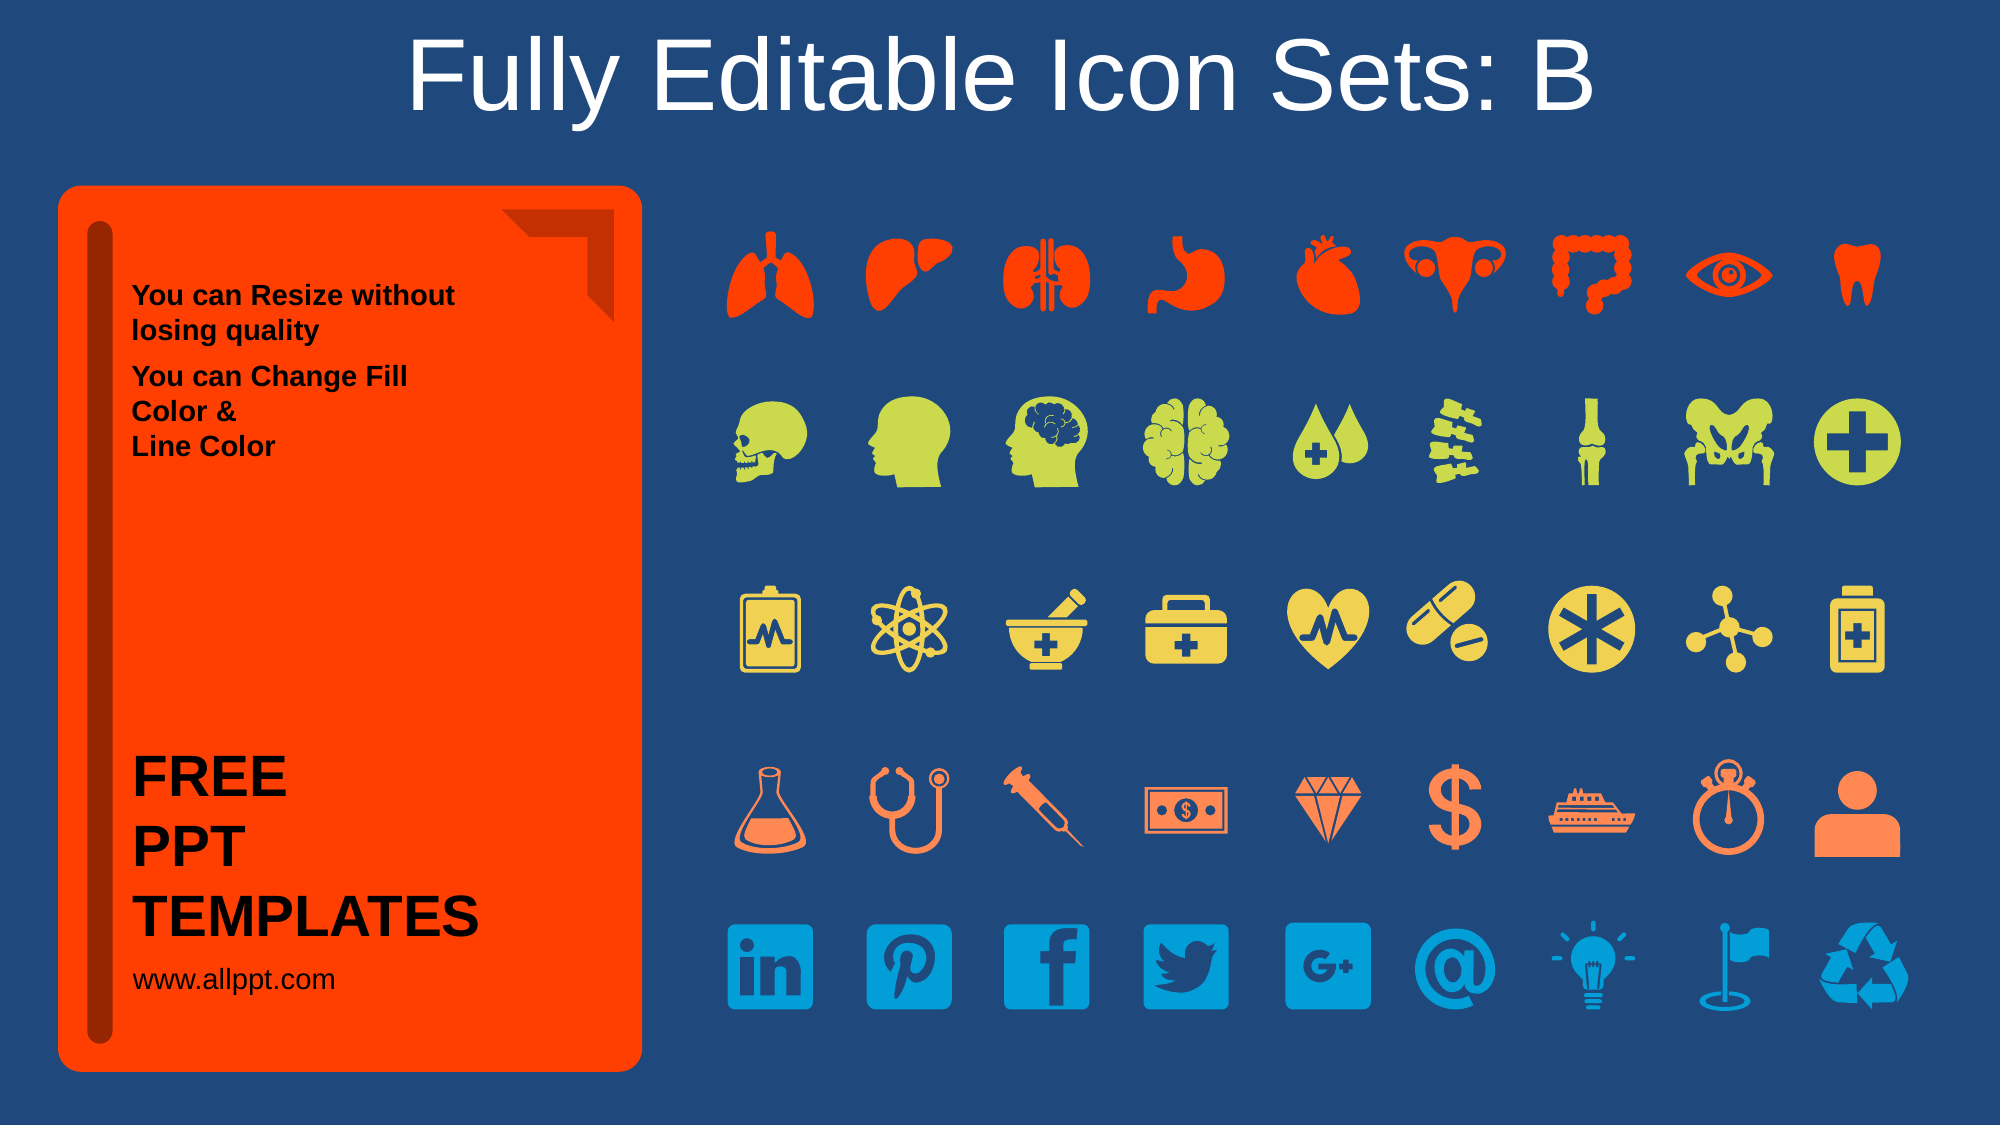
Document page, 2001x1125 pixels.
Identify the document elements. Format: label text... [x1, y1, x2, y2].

text_box [1550, 955, 1564, 962]
text_box [1684, 584, 1774, 674]
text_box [1428, 398, 1482, 486]
text_box [733, 765, 808, 855]
text_box [869, 584, 949, 674]
text_box [1004, 587, 1089, 671]
text_box [1295, 233, 1362, 316]
text_box [1284, 921, 1372, 1011]
text_box [1829, 584, 1886, 674]
text_box [864, 237, 954, 312]
text_box [1616, 931, 1628, 943]
text_box [1813, 813, 1902, 858]
text_box [1449, 622, 1489, 663]
text_box [1144, 786, 1229, 835]
text_box [1550, 233, 1633, 316]
text_box [1683, 397, 1776, 487]
text_box [1146, 235, 1226, 315]
list Fully Editable Icon Sets: B [53, 20, 1952, 140]
text_box [1003, 923, 1091, 1011]
text_box [1698, 921, 1771, 1012]
text_box [868, 765, 951, 855]
text_box [1293, 775, 1364, 844]
text_box [725, 230, 815, 320]
text_box [1144, 626, 1228, 665]
text_box [1547, 584, 1637, 674]
text_box [1547, 787, 1637, 834]
text_box [1427, 763, 1483, 851]
text_box [1002, 237, 1092, 313]
text_box [738, 584, 802, 674]
text_box [1559, 931, 1571, 943]
text_box [1569, 935, 1617, 1011]
text_box [1833, 242, 1882, 308]
text_box [1141, 397, 1231, 487]
text_box [1002, 765, 1085, 848]
text_box [726, 923, 814, 1011]
text_box [1144, 593, 1228, 625]
text_box [1291, 400, 1370, 481]
text_box [1576, 397, 1607, 487]
text_box [1004, 395, 1089, 489]
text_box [868, 396, 951, 488]
text_box [1413, 927, 1497, 1011]
text_box [1142, 923, 1230, 1011]
text_box [732, 400, 809, 484]
text_box [1623, 955, 1637, 962]
text_box [1818, 921, 1910, 1013]
text_box [865, 923, 953, 1011]
text_box [1684, 251, 1775, 299]
text_box [1405, 579, 1477, 646]
text_box [1812, 397, 1902, 487]
text_box [1403, 235, 1507, 316]
text_box [1836, 769, 1878, 811]
text_box [1286, 587, 1371, 671]
text_box [1691, 758, 1766, 856]
text_box [1590, 919, 1597, 933]
